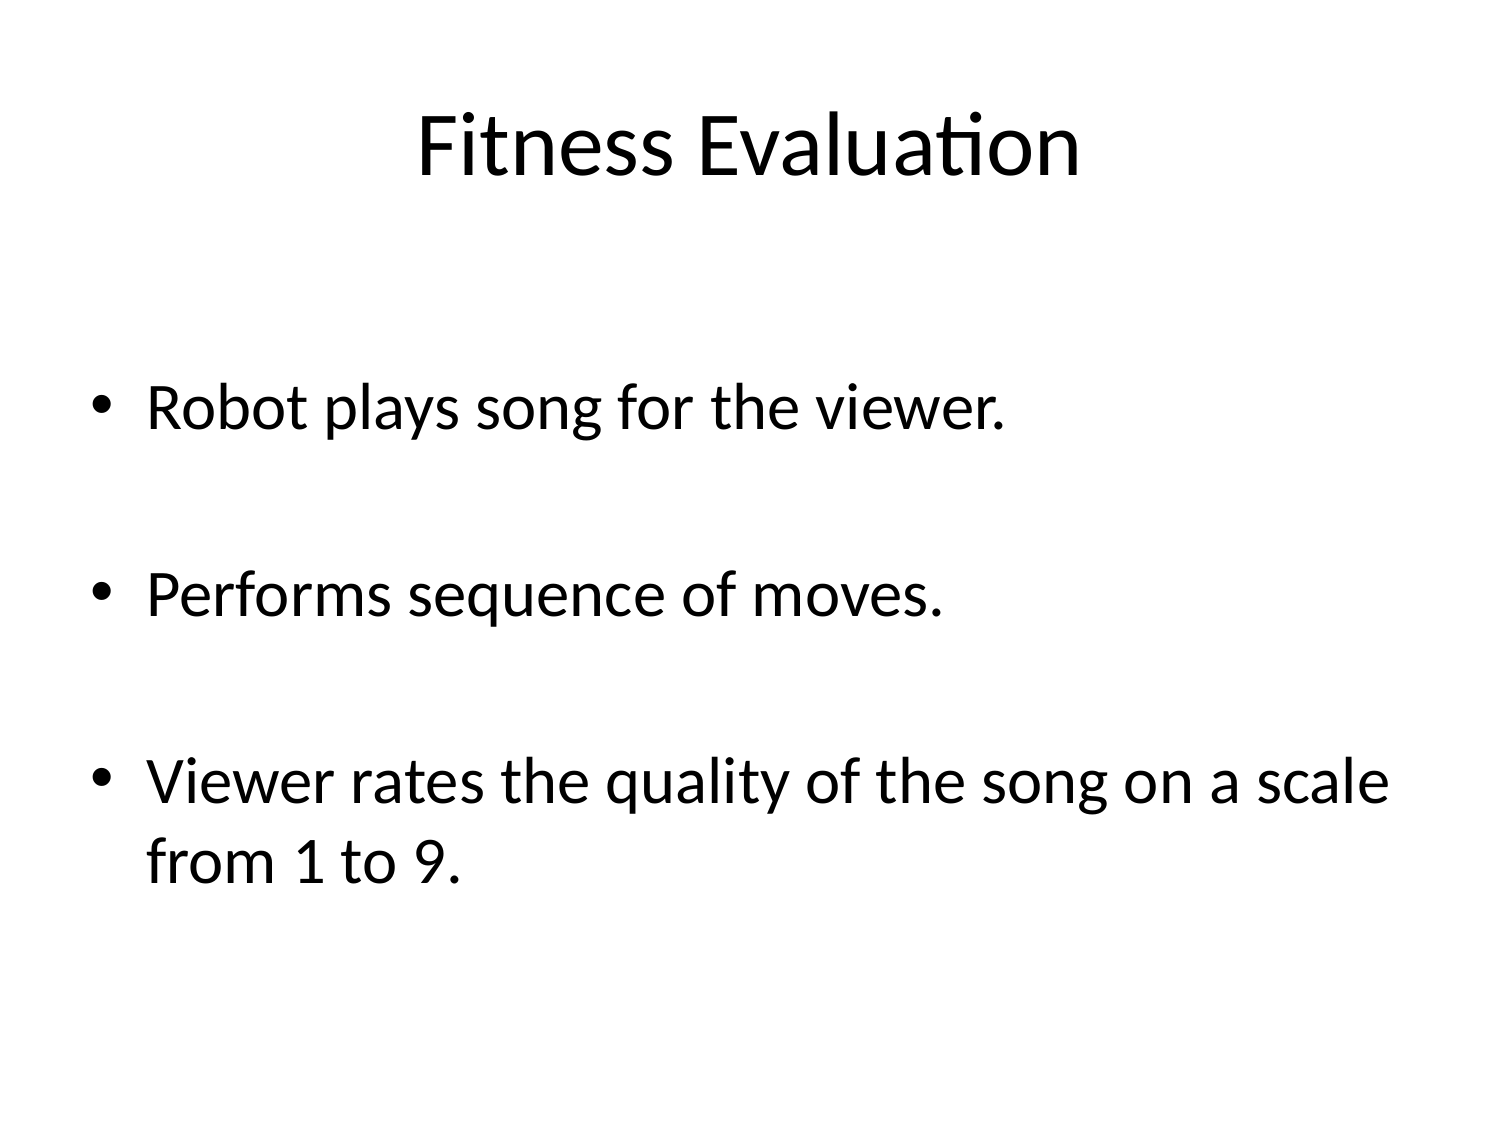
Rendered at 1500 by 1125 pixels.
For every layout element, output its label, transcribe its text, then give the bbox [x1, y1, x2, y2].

list Robot plays song for the viewer. Performs sequence of moves. Viewer rates the quality of the song on a scale from 1 to 9. [75, 262, 1425, 1005]
title Fitness Evaluation [75, 45, 1425, 233]
